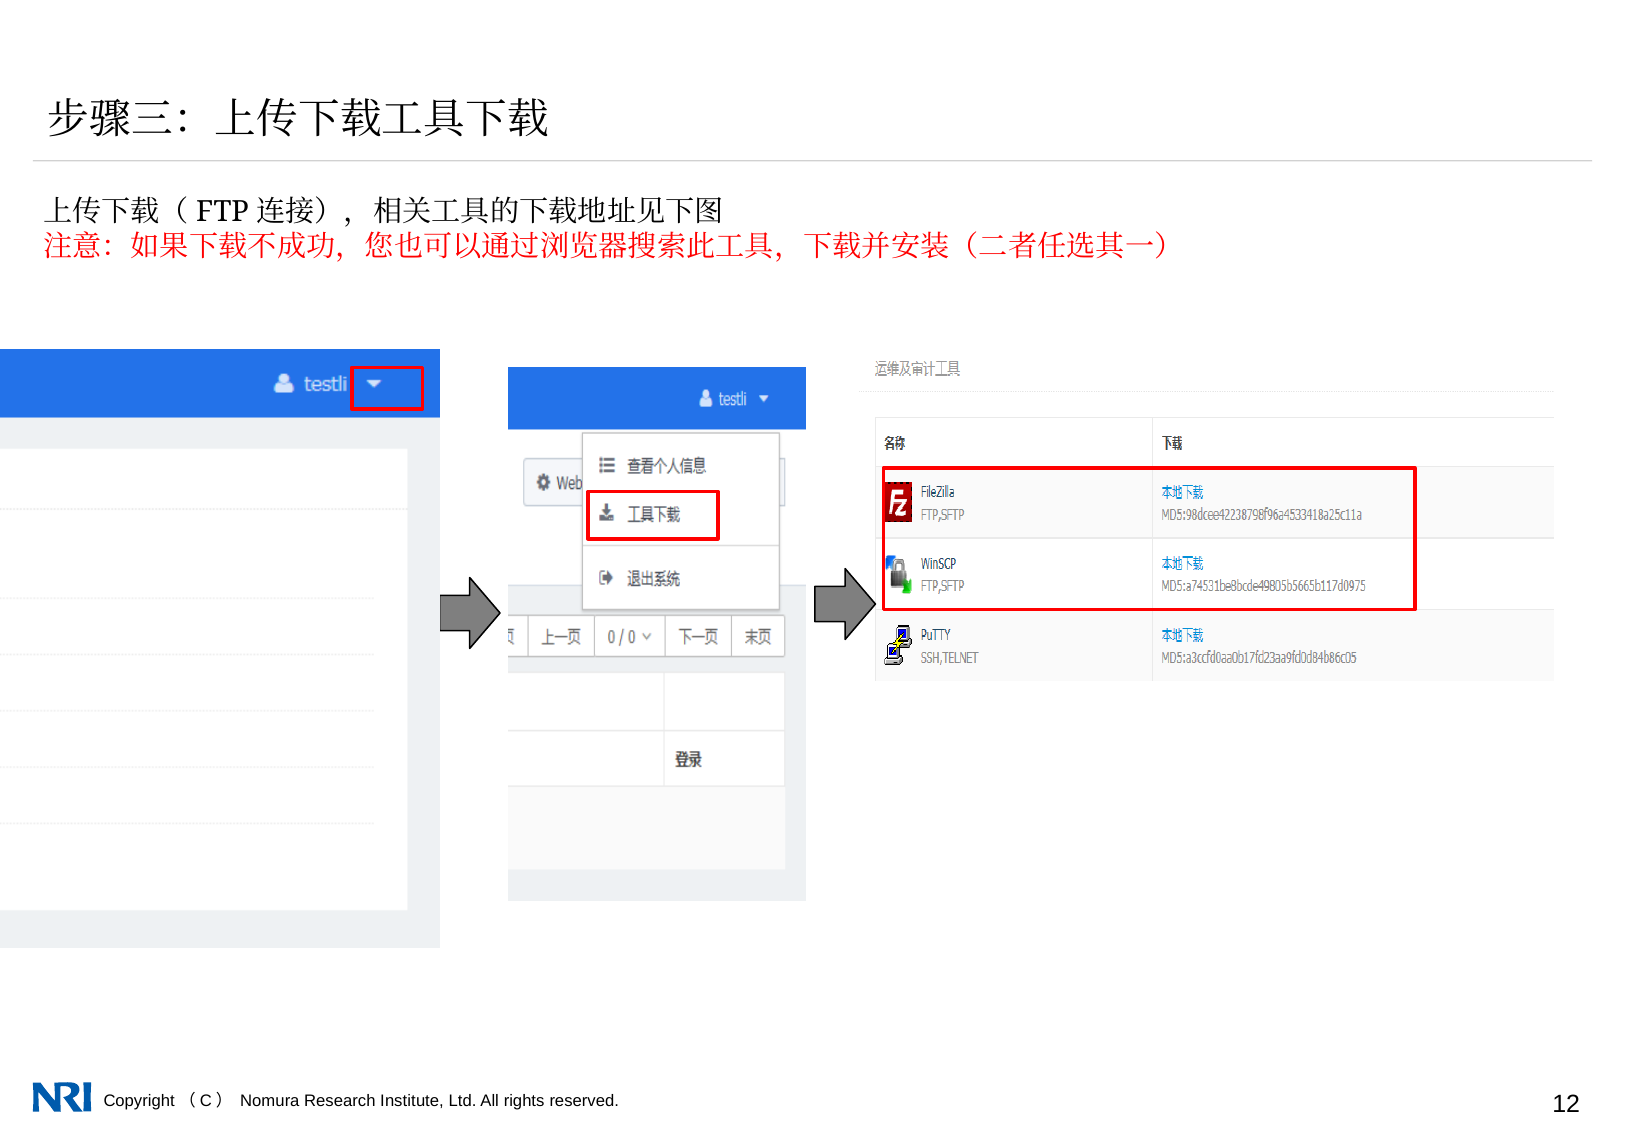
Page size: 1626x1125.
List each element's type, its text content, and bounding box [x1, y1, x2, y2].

list 步骤三：上传下载工具下载 [32, 90, 1593, 149]
text_box [444, 575, 502, 651]
text_box 上传下载（FTP连接），相关工具的下载地址见下图 注意：如果下载不成功，您也可以通过浏览器搜索此工具，下载并安装（二者任选其一） [28, 184, 1415, 270]
picture [0, 348, 440, 948]
text_box [812, 566, 854, 642]
picture [508, 367, 806, 901]
picture [859, 345, 1555, 681]
